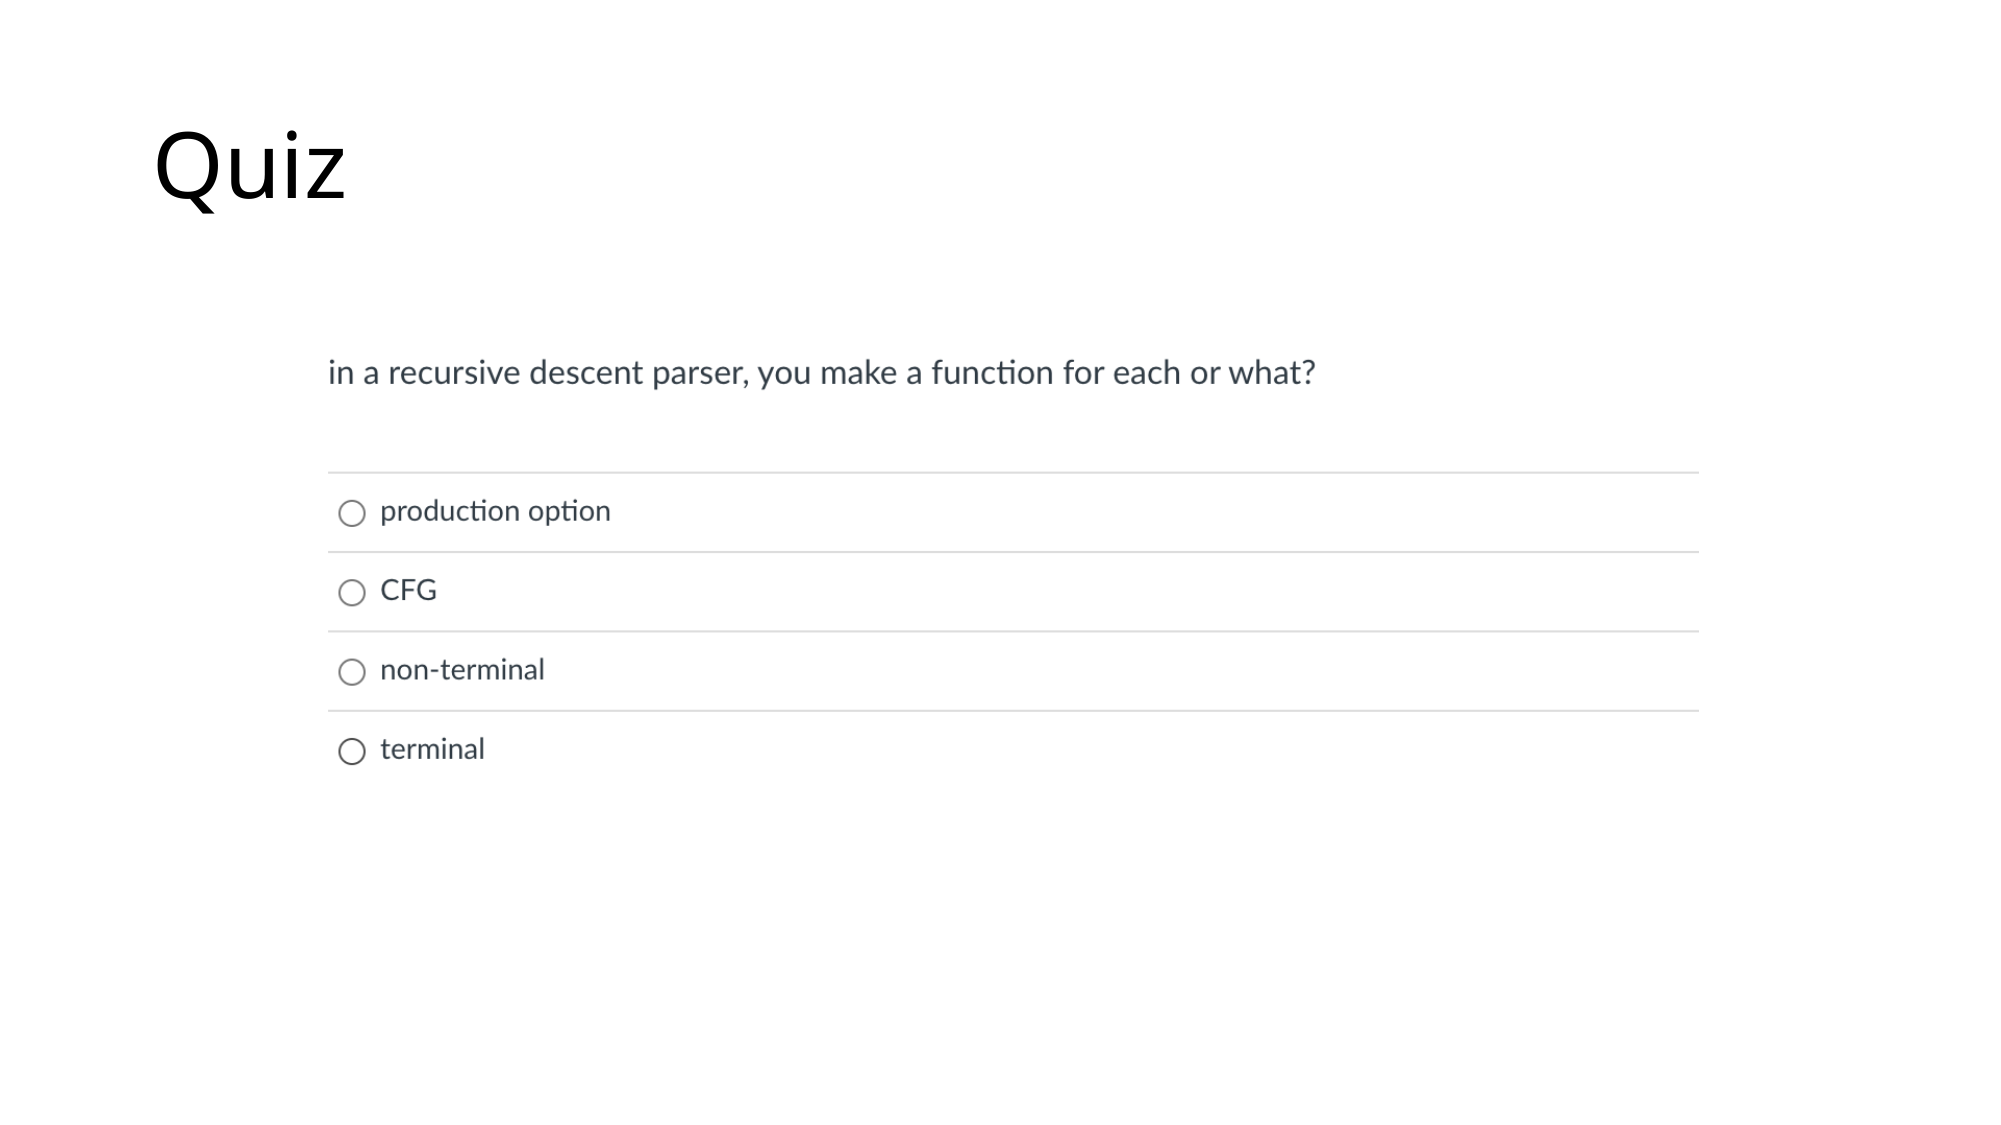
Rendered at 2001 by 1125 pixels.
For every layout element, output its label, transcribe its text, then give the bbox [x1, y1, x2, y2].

title Quiz [137, 59, 1863, 278]
picture [301, 316, 1699, 809]
